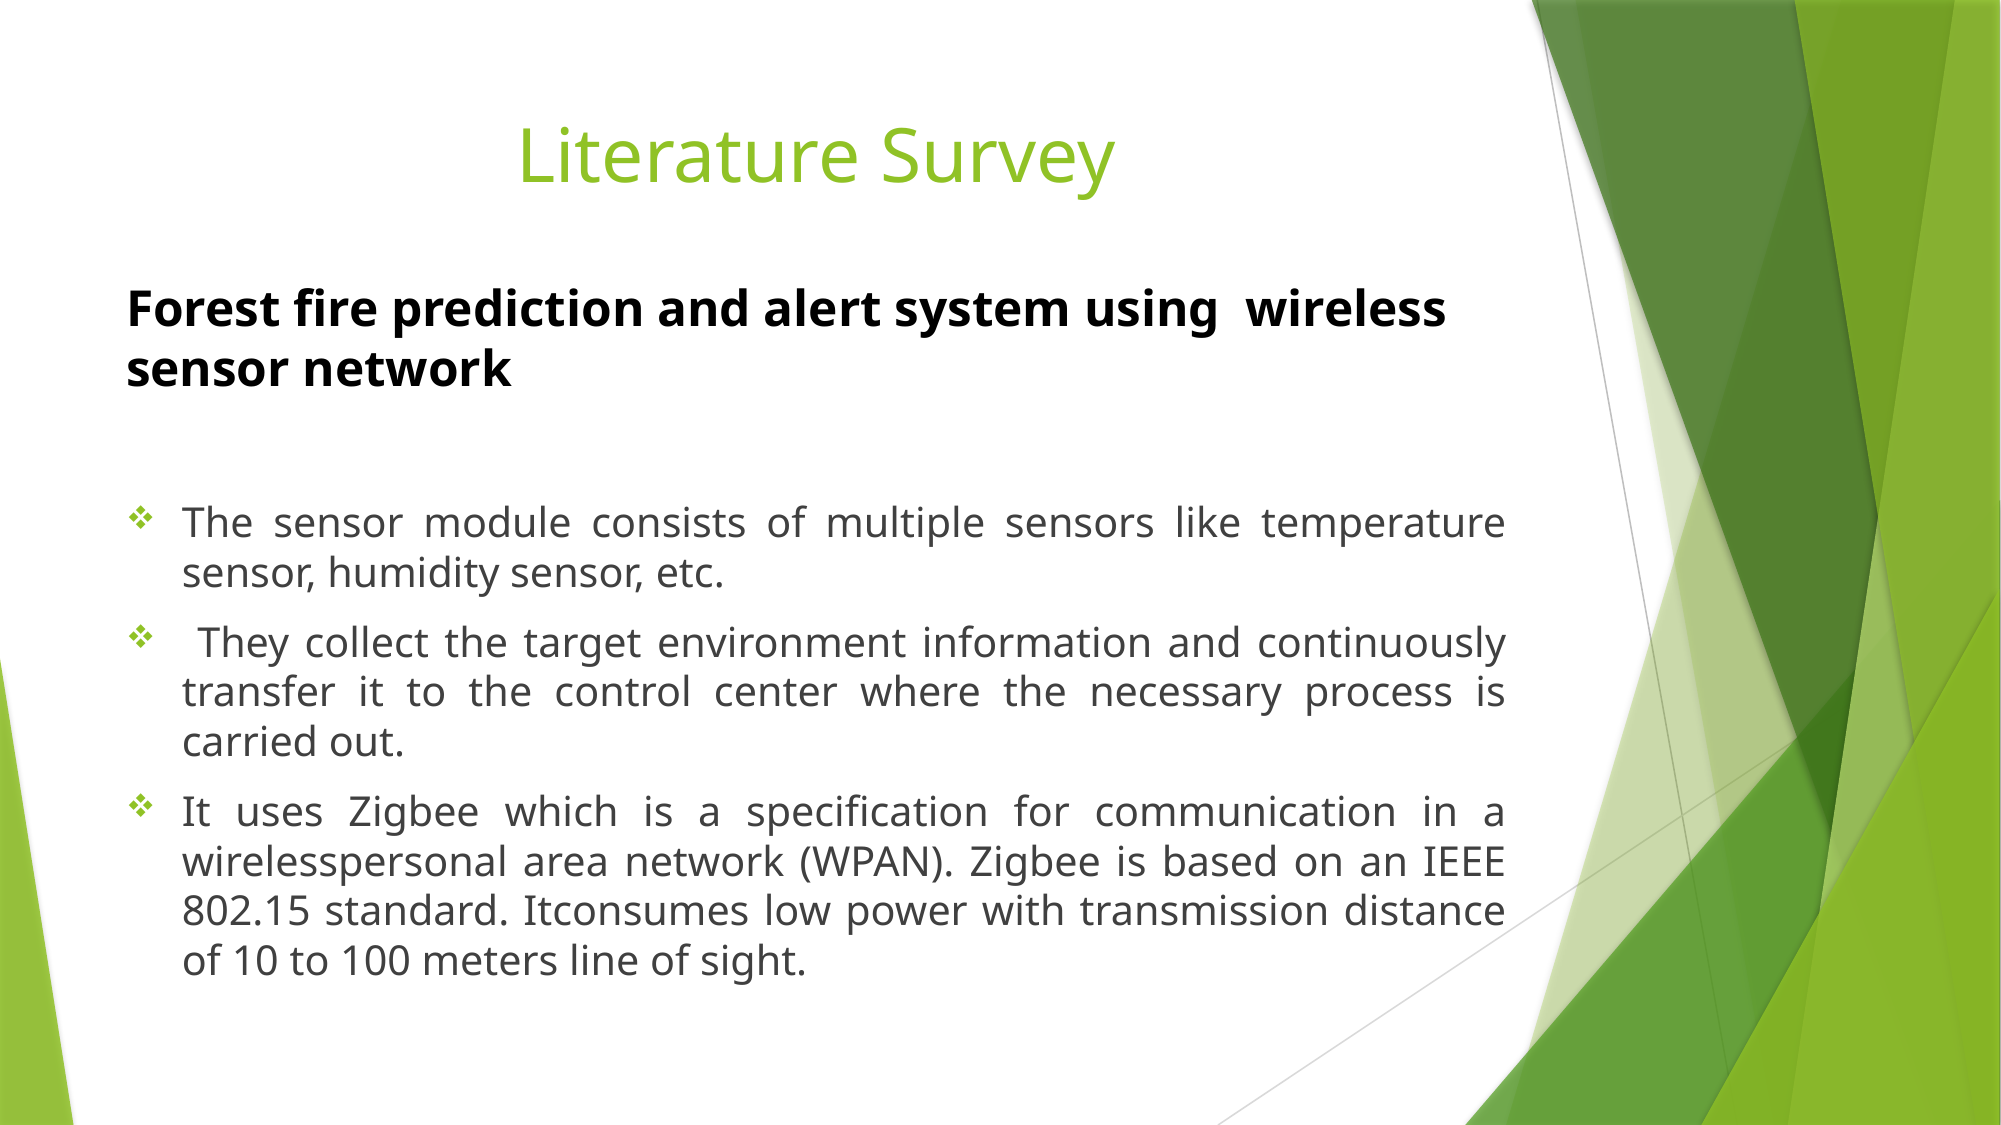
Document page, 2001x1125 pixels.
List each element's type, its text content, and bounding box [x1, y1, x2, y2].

list Forest fire prediction and alert system using wireless sensor network The sensor module consists of multiple sensors like temperature sensor, humidity sensor, etc. They collect the target environment information and continuously transfer it to the control center where the necessary process is carried out. It uses Zigbee which is a specification for communication in a wirelesspersonal area network (WPAN). Zigbee is based on an IEEE 802.15 standard. Itconsumes low power with transmission distance of 10 to 100 meters line of sight. [111, 269, 1522, 991]
title Literature Survey [111, 99, 1522, 269]
